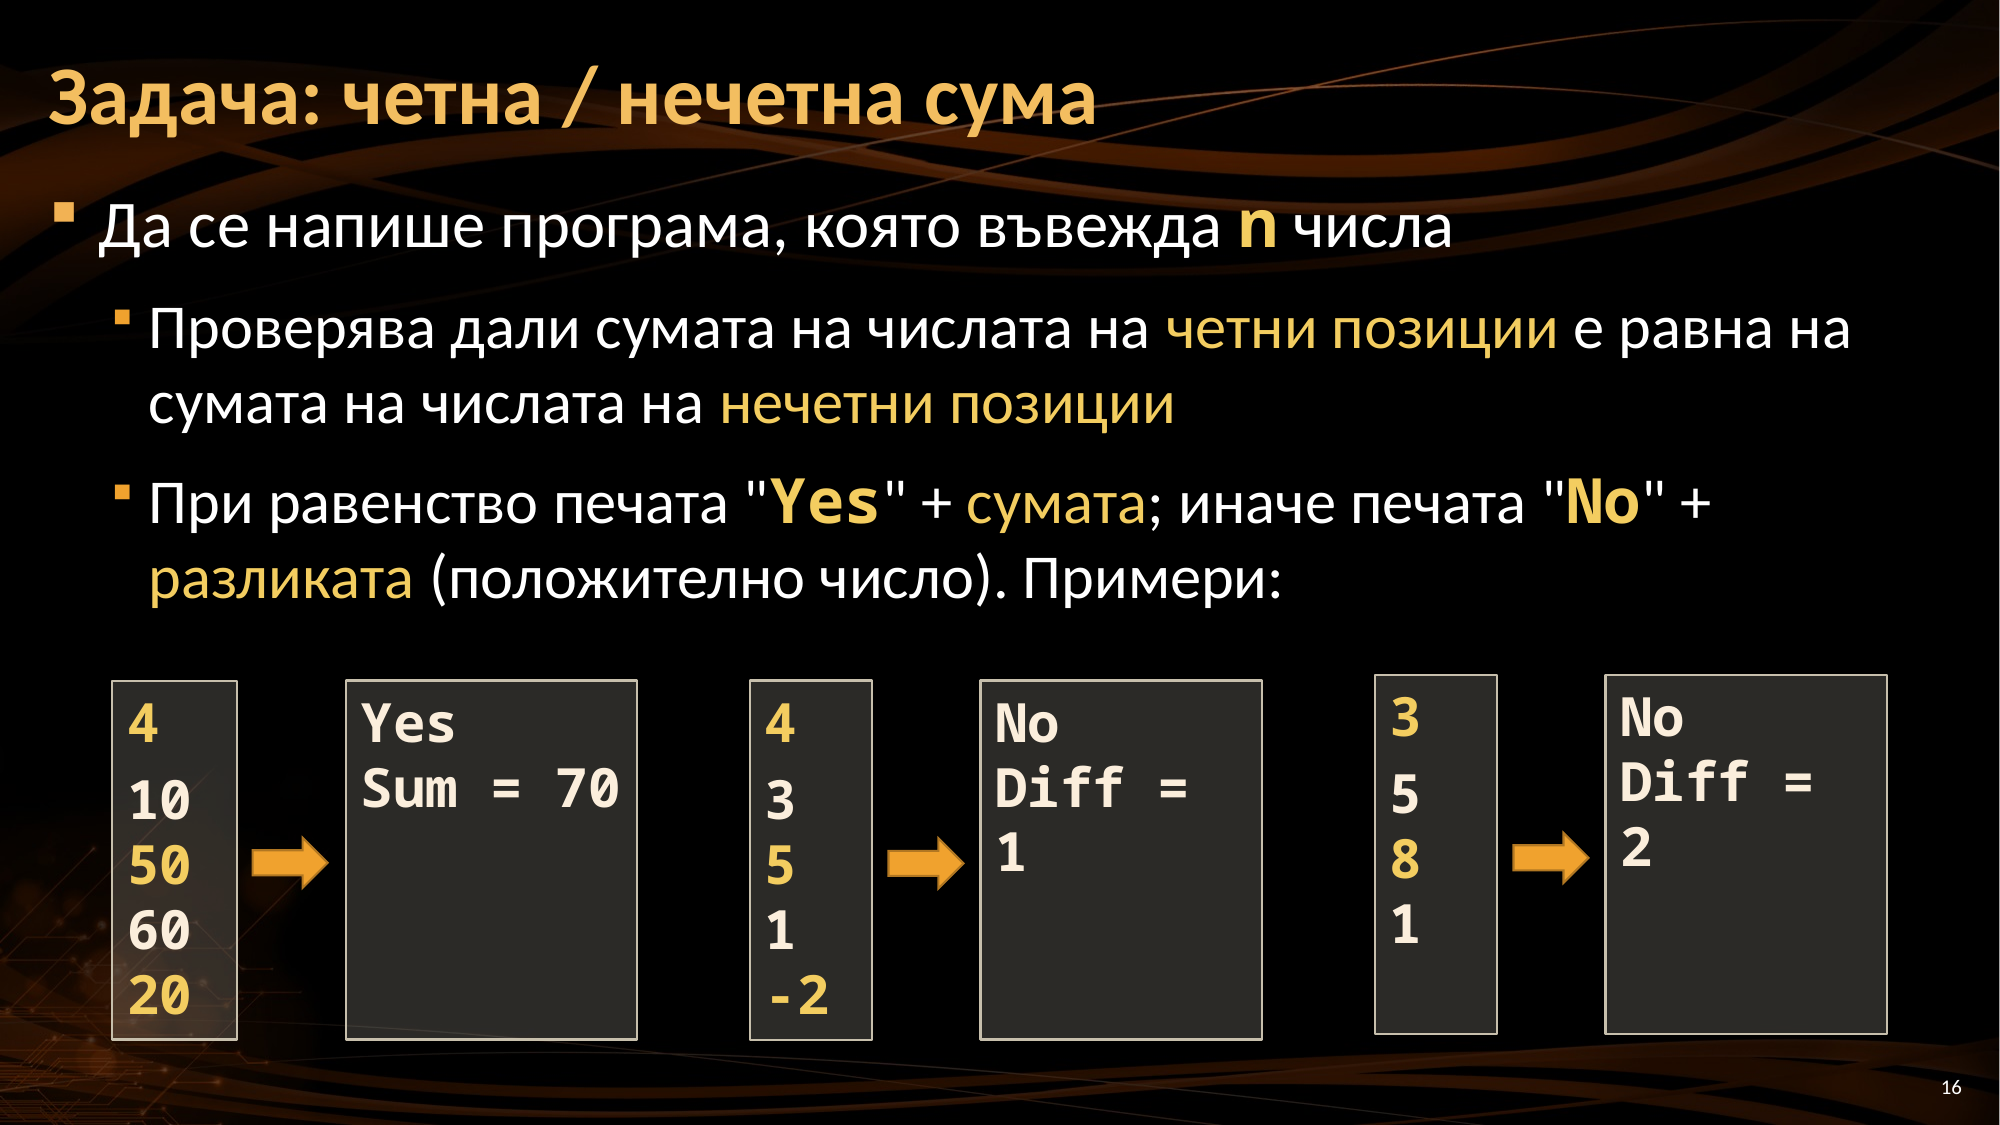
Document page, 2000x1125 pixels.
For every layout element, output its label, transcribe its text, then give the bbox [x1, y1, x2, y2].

text_box [1512, 830, 1590, 886]
text_box [251, 835, 330, 891]
slide_number 16 [1897, 1070, 1968, 1103]
text_box [887, 835, 965, 891]
title Задача: четна / нечетна сума [30, 6, 1968, 189]
picture [0, 0, 2000, 1125]
list Да се напише програма, която въвежда n числа Проверява дали сумата на числата на четни позиции е равна на сумата на числата на нечетни позиции При равенство печата "Yes" + сумата; иначе печата "No" + разликата (положително число). Примери: [31, 189, 1968, 1089]
text_box Yes Sum = 70 [346, 680, 638, 1040]
text_box 4 3 5 1 -2 [749, 680, 872, 1040]
text_box No Diff = 1 [980, 680, 1263, 1040]
text_box 3 5 8 1 [1374, 674, 1497, 1035]
text_box 4 10 50 60 20 [112, 680, 238, 1040]
text_box No Diff = 2 [1605, 674, 1888, 1034]
